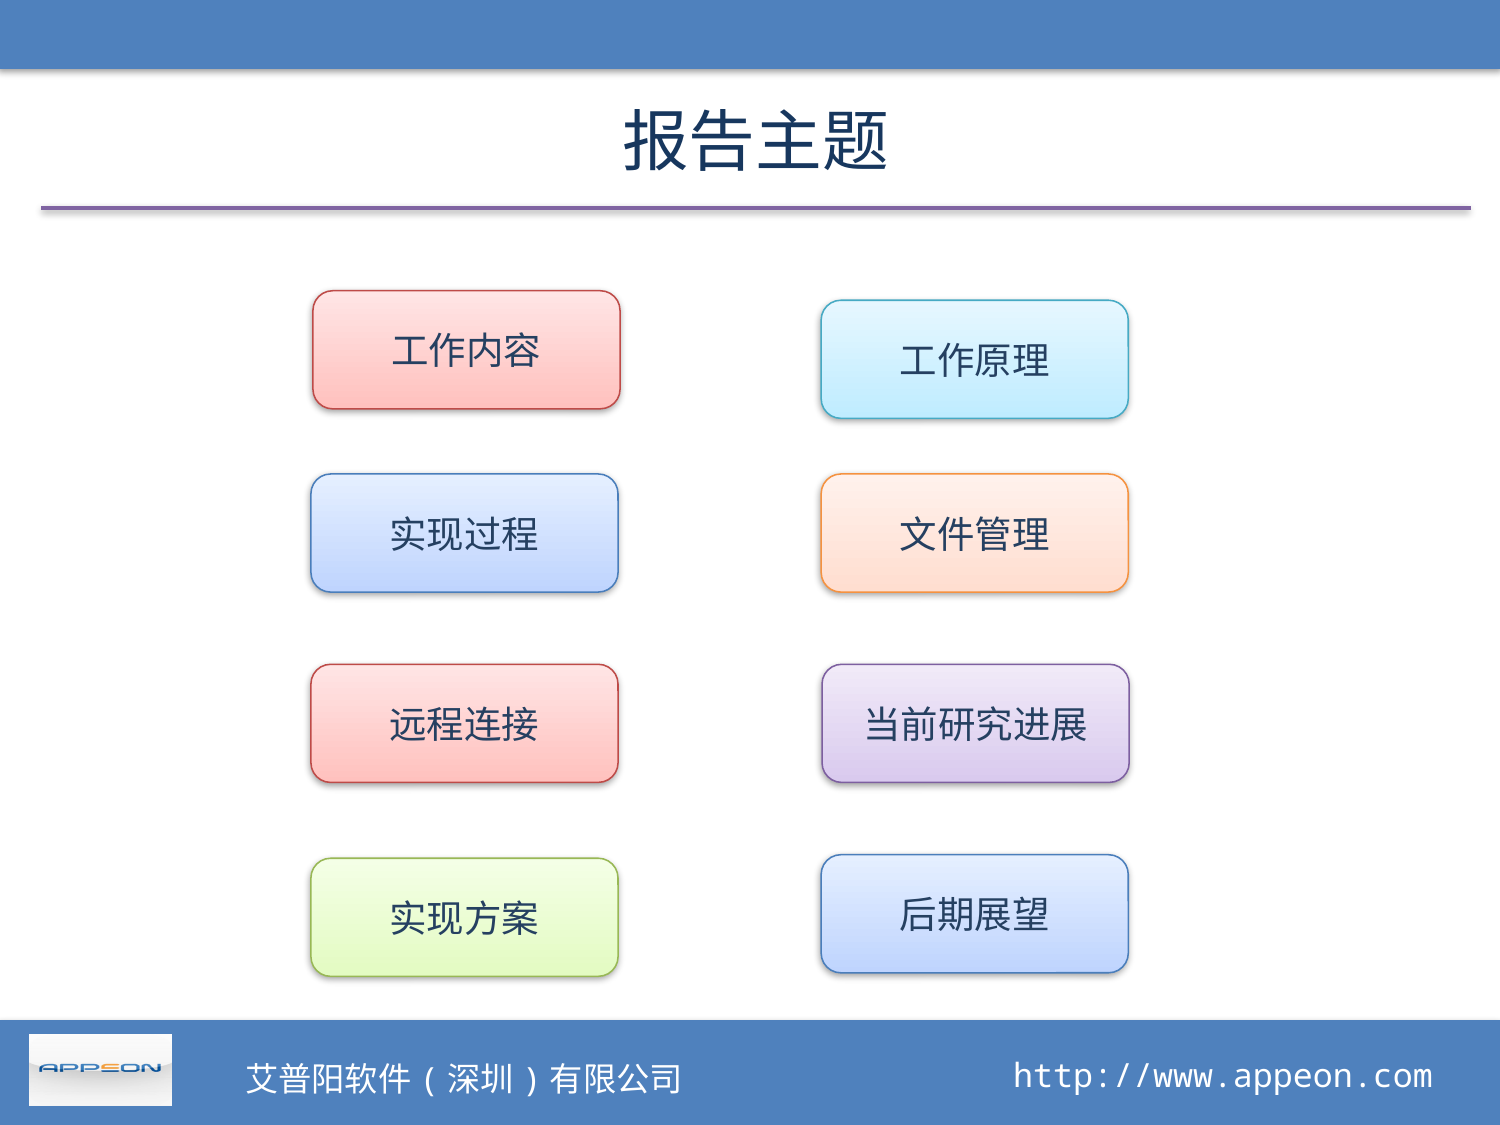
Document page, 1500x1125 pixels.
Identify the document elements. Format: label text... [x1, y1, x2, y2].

text_box 实现方案 [310, 857, 619, 978]
text_box 远程连接 [310, 663, 619, 784]
text_box 文件管理 [820, 473, 1130, 593]
text_box [0, 0, 1500, 69]
text_box 工作原理 [820, 299, 1130, 420]
picture [29, 1034, 172, 1107]
text_box 工作内容 [312, 289, 621, 410]
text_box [0, 1022, 1500, 1125]
text_box 当前研究进展 [821, 663, 1130, 784]
text_box 后期展望 [820, 853, 1130, 974]
text_box 实现过程 [310, 473, 619, 593]
text_box 报告主题 [80, 91, 1431, 197]
